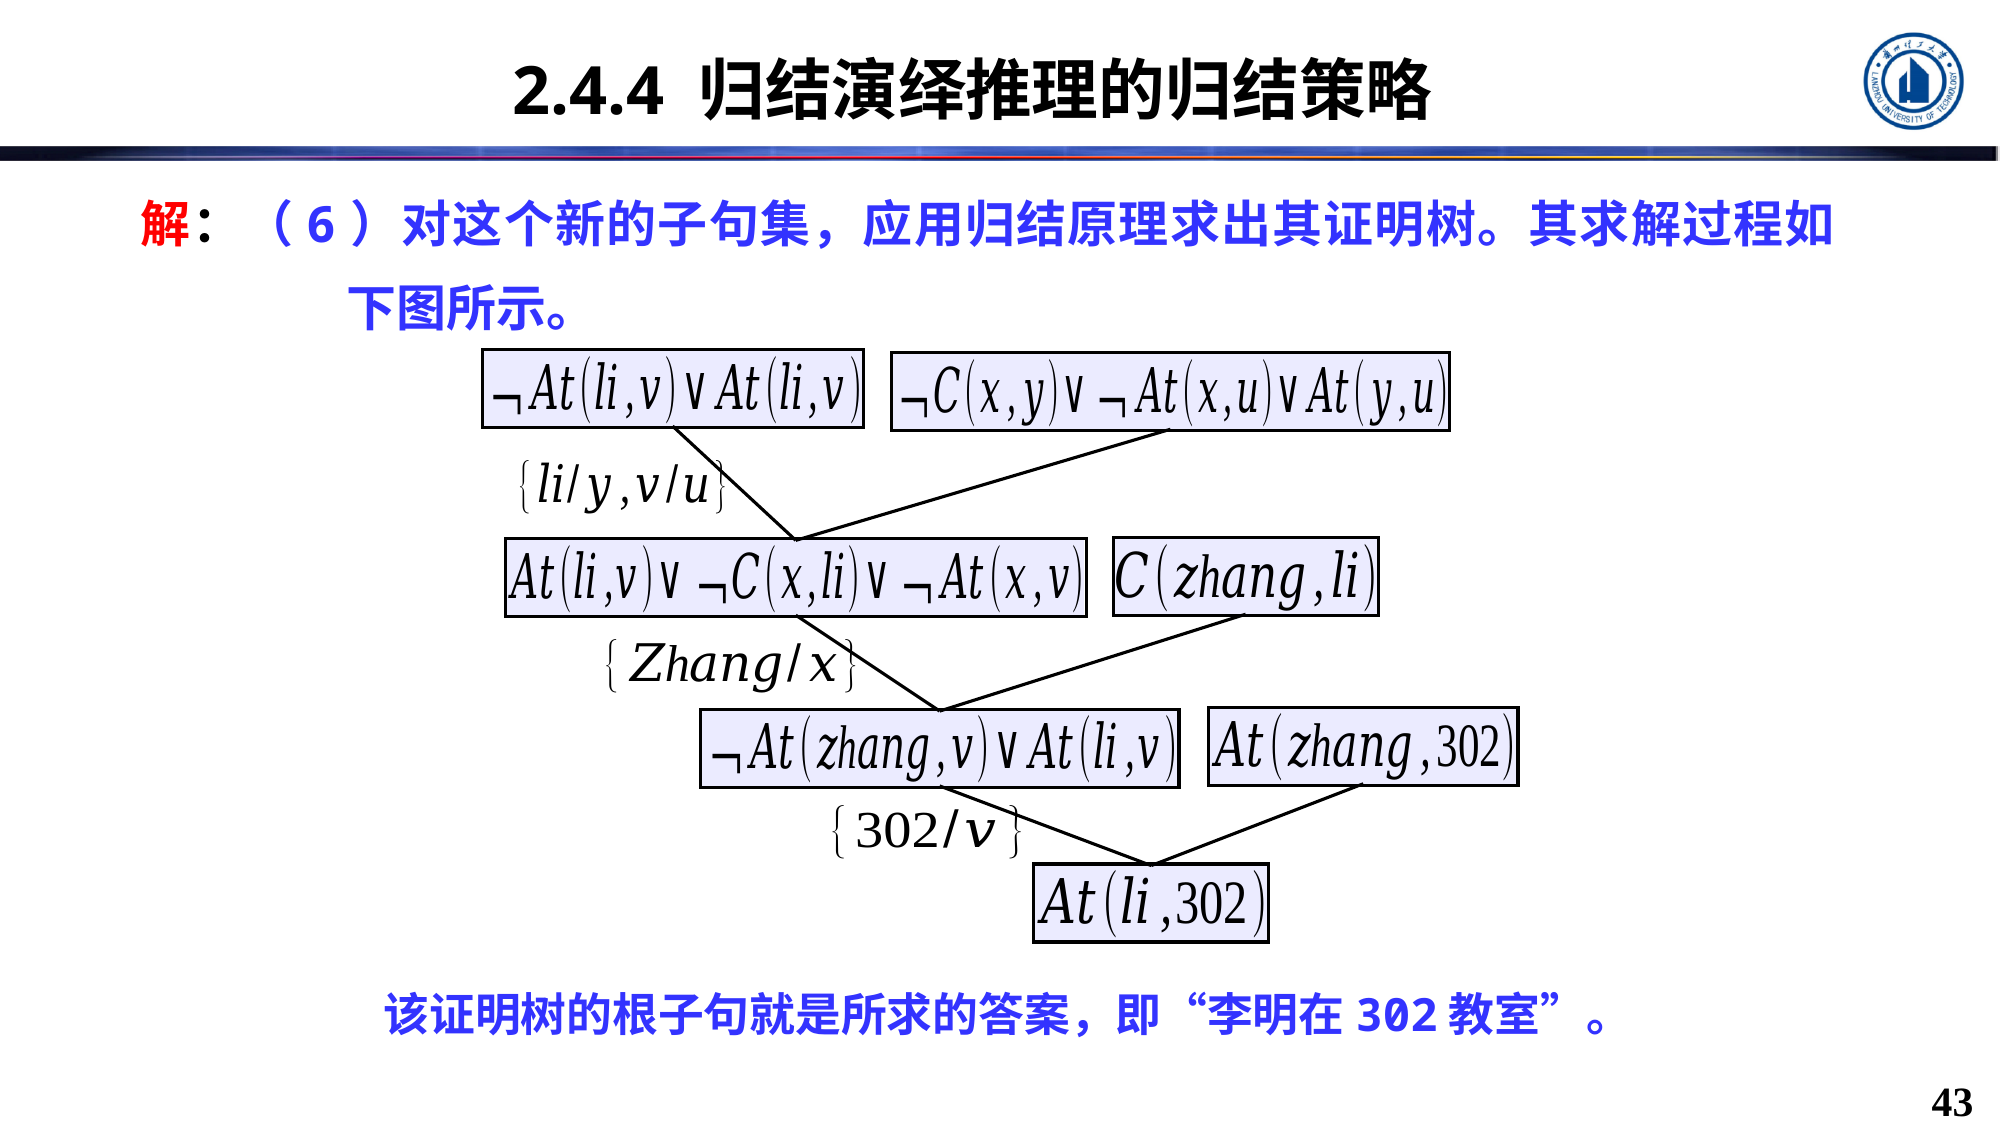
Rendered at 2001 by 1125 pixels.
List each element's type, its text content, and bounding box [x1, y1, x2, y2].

slide_number 43 [1905, 1067, 2000, 1125]
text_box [483, 350, 1517, 941]
title 2.4.4 归结演绎推理的归结策略 [94, 37, 1851, 138]
list 解：（6）对这个新的子句集，应用归结原理求出其证明树。其求解过程如下图所示。 [125, 160, 1851, 1053]
picture [1850, 26, 1976, 136]
text_box 该证明树的根子句就是所求的答案，即“李明在302教室”。 [368, 978, 1684, 1049]
picture [0, 146, 2000, 161]
